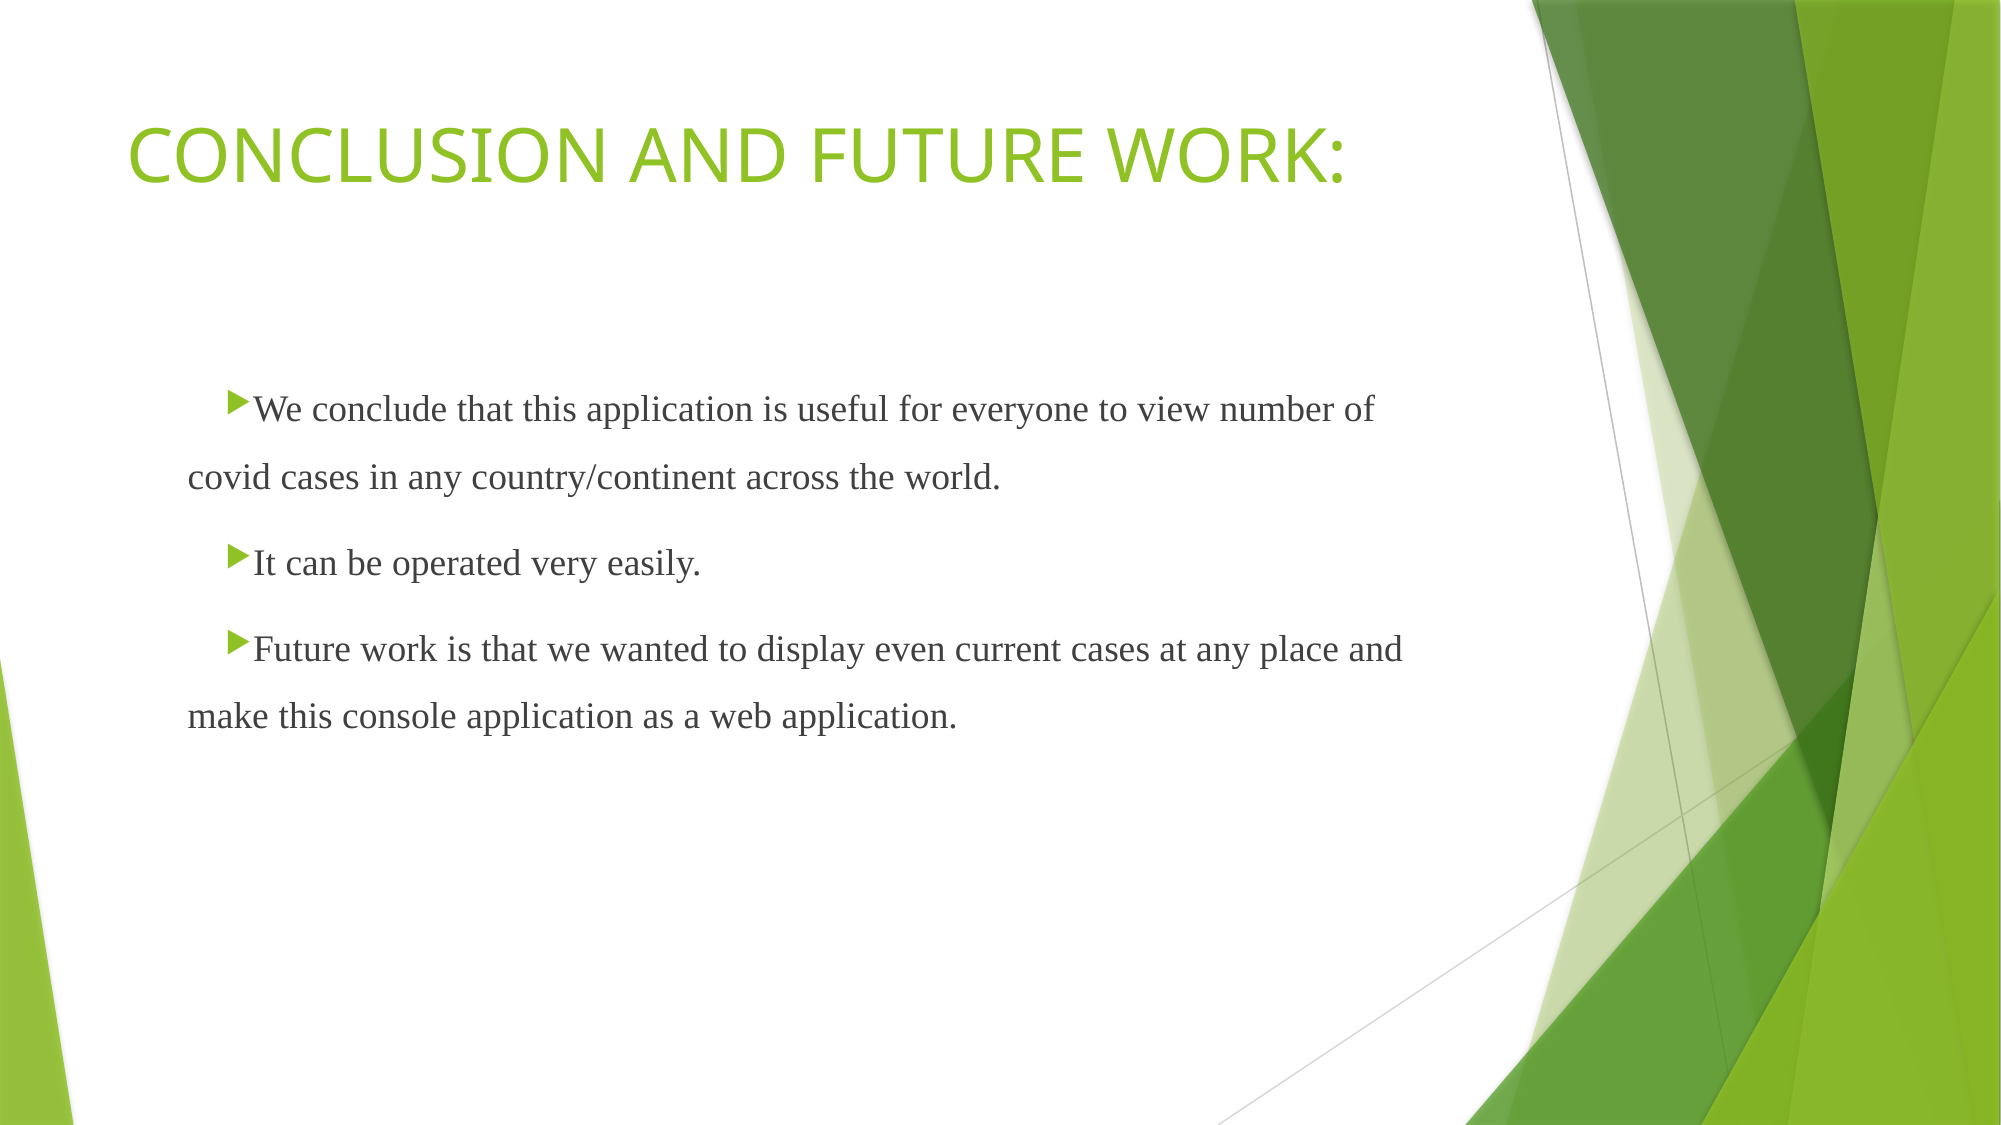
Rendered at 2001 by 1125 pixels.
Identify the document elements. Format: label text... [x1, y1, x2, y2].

title CONCLUSION AND FUTURE WORK: [111, 99, 1522, 317]
list We conclude that this application is useful for everyone to view number of covid cases in any country/continent across the world. It can be operated very easily. Future work is that we wanted to display even current cases at any place and make this console application as a web application. [111, 354, 1522, 992]
